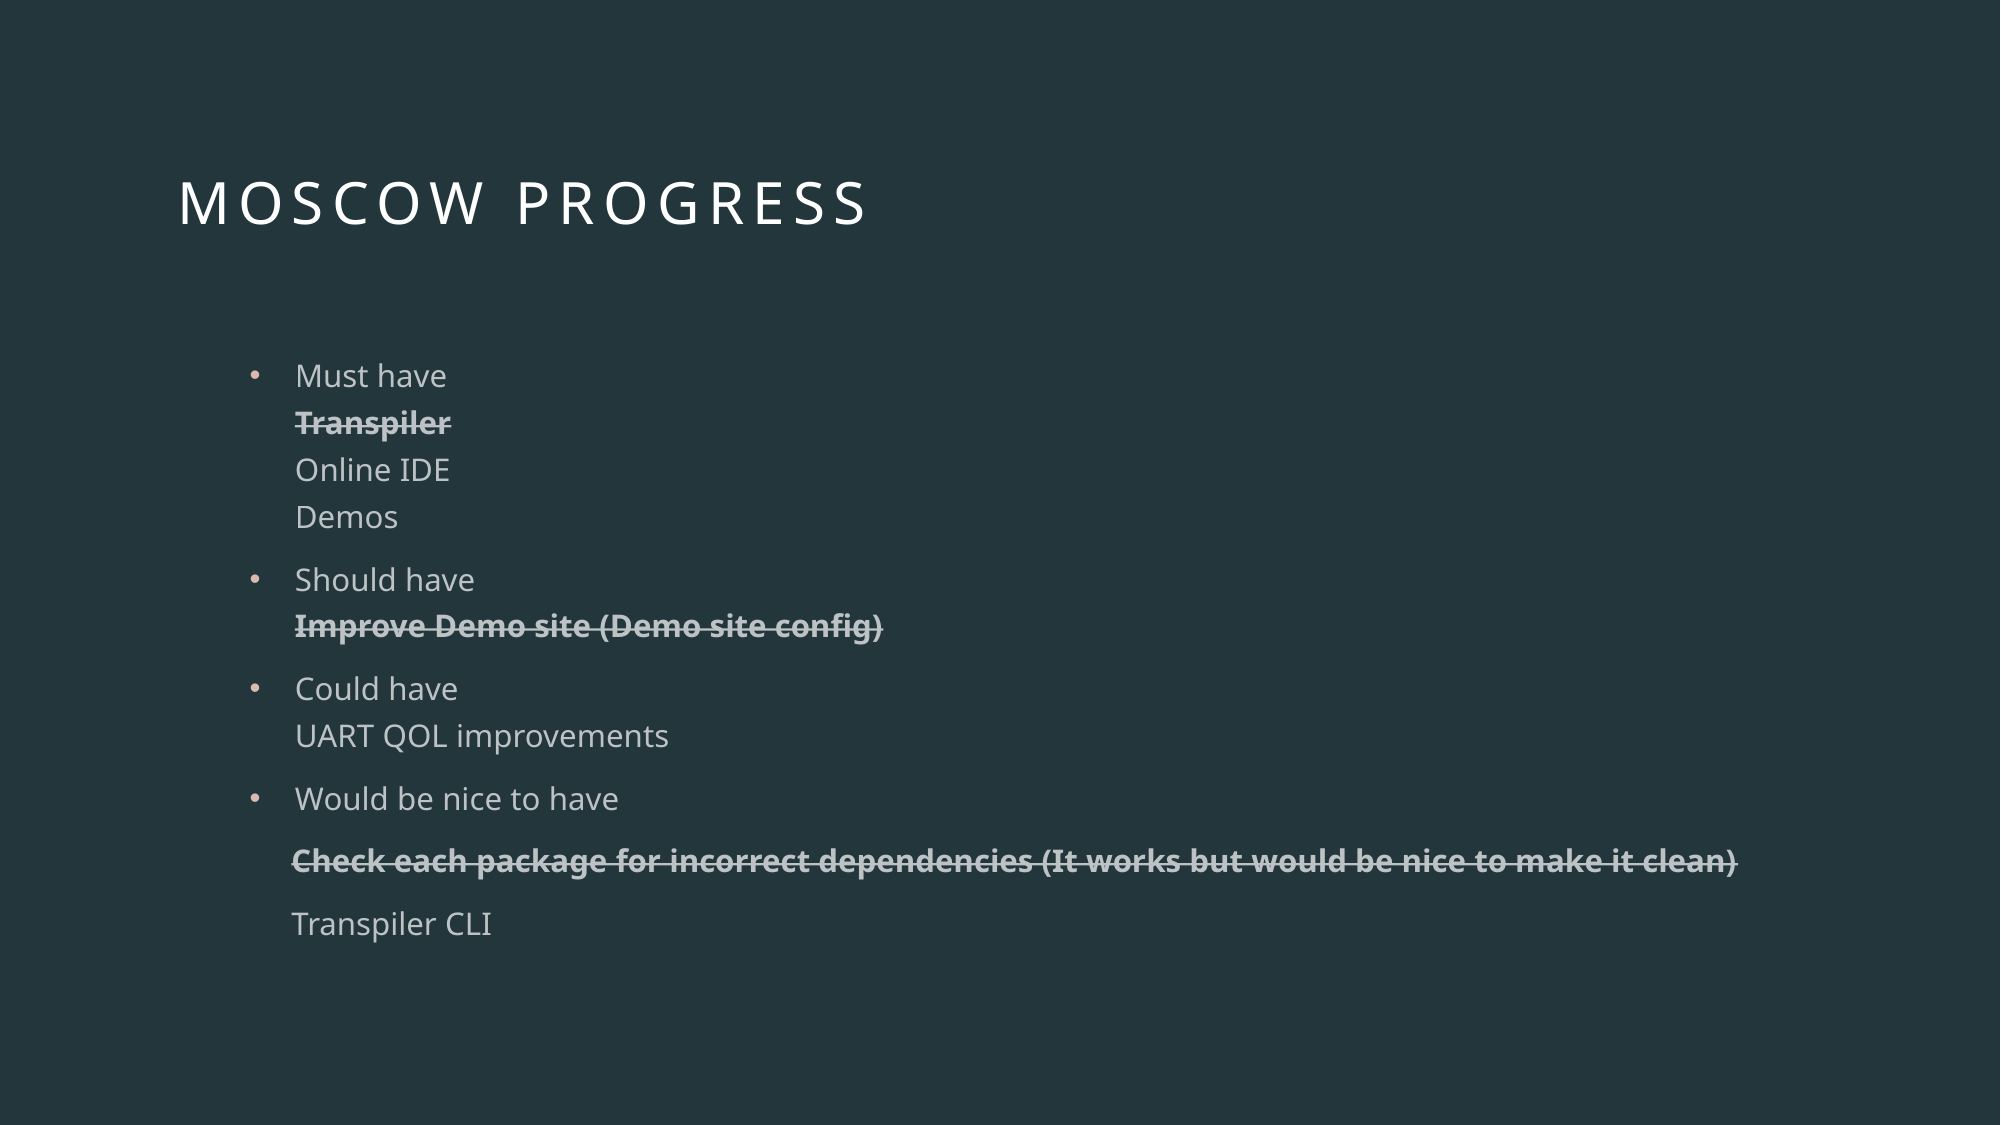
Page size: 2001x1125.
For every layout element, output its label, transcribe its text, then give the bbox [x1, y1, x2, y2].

list Must have Transpiler Online IDE Demos Should have Improve Demo site (Demo site config) Could have UART QOL improvements Would be nice to have Check each package for incorrect dependencies (It works but would be nice to make it clean) Transpiler CLI [177, 293, 1822, 947]
title MOSCOW PROGRESS [177, 165, 1822, 274]
